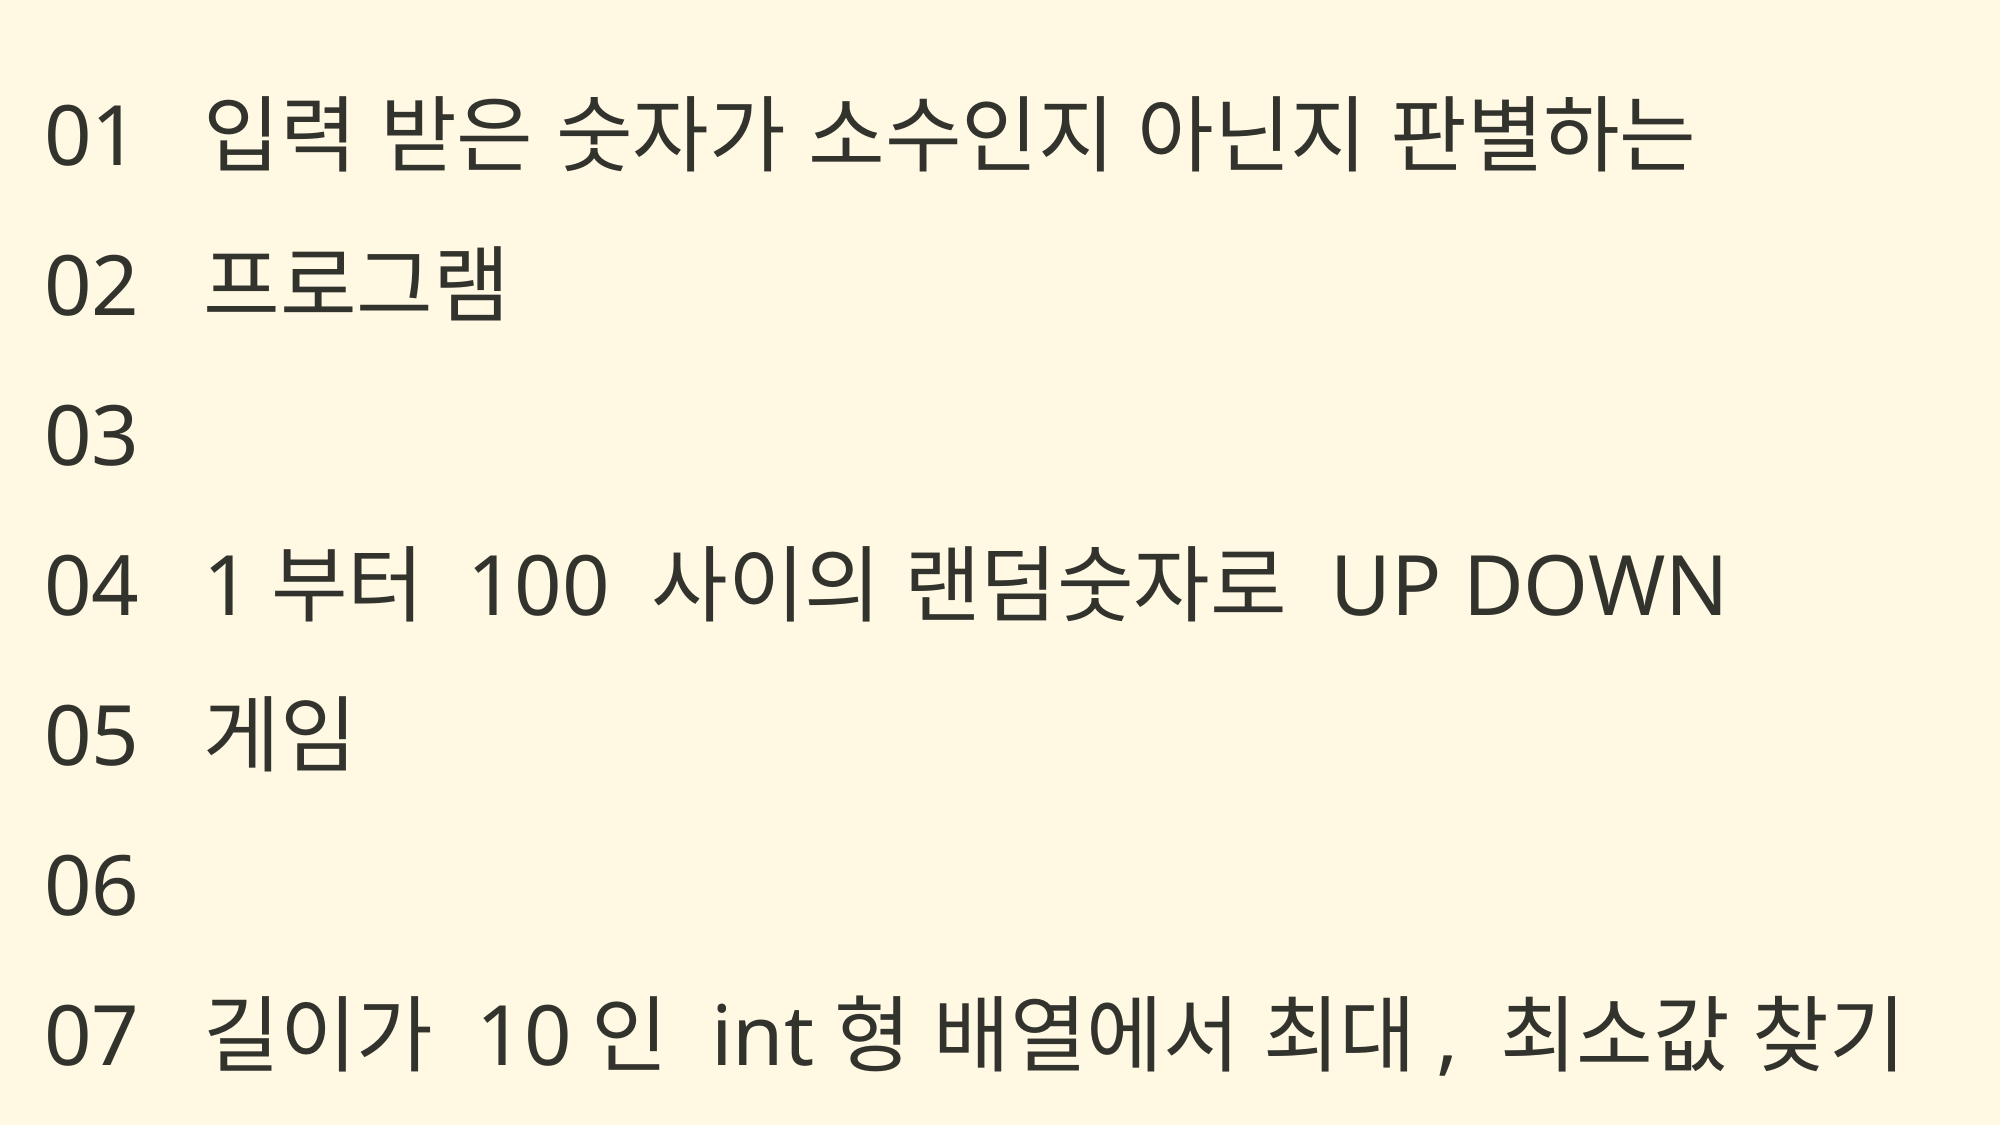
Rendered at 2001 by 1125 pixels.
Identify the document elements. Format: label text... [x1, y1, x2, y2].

text_box 입력 받은 숫자가 소수인지 아닌지 판별하는 프로그램 1부터 100 사이의 랜덤숫자로 UP DOWN 게임 길이가 10인 int형 배열에서 최대, 최소값 찾기 배열은 랜덤 초기화! [189, 24, 1932, 1125]
text_box 01 02 03 04 05 06 07 [29, 25, 167, 1090]
